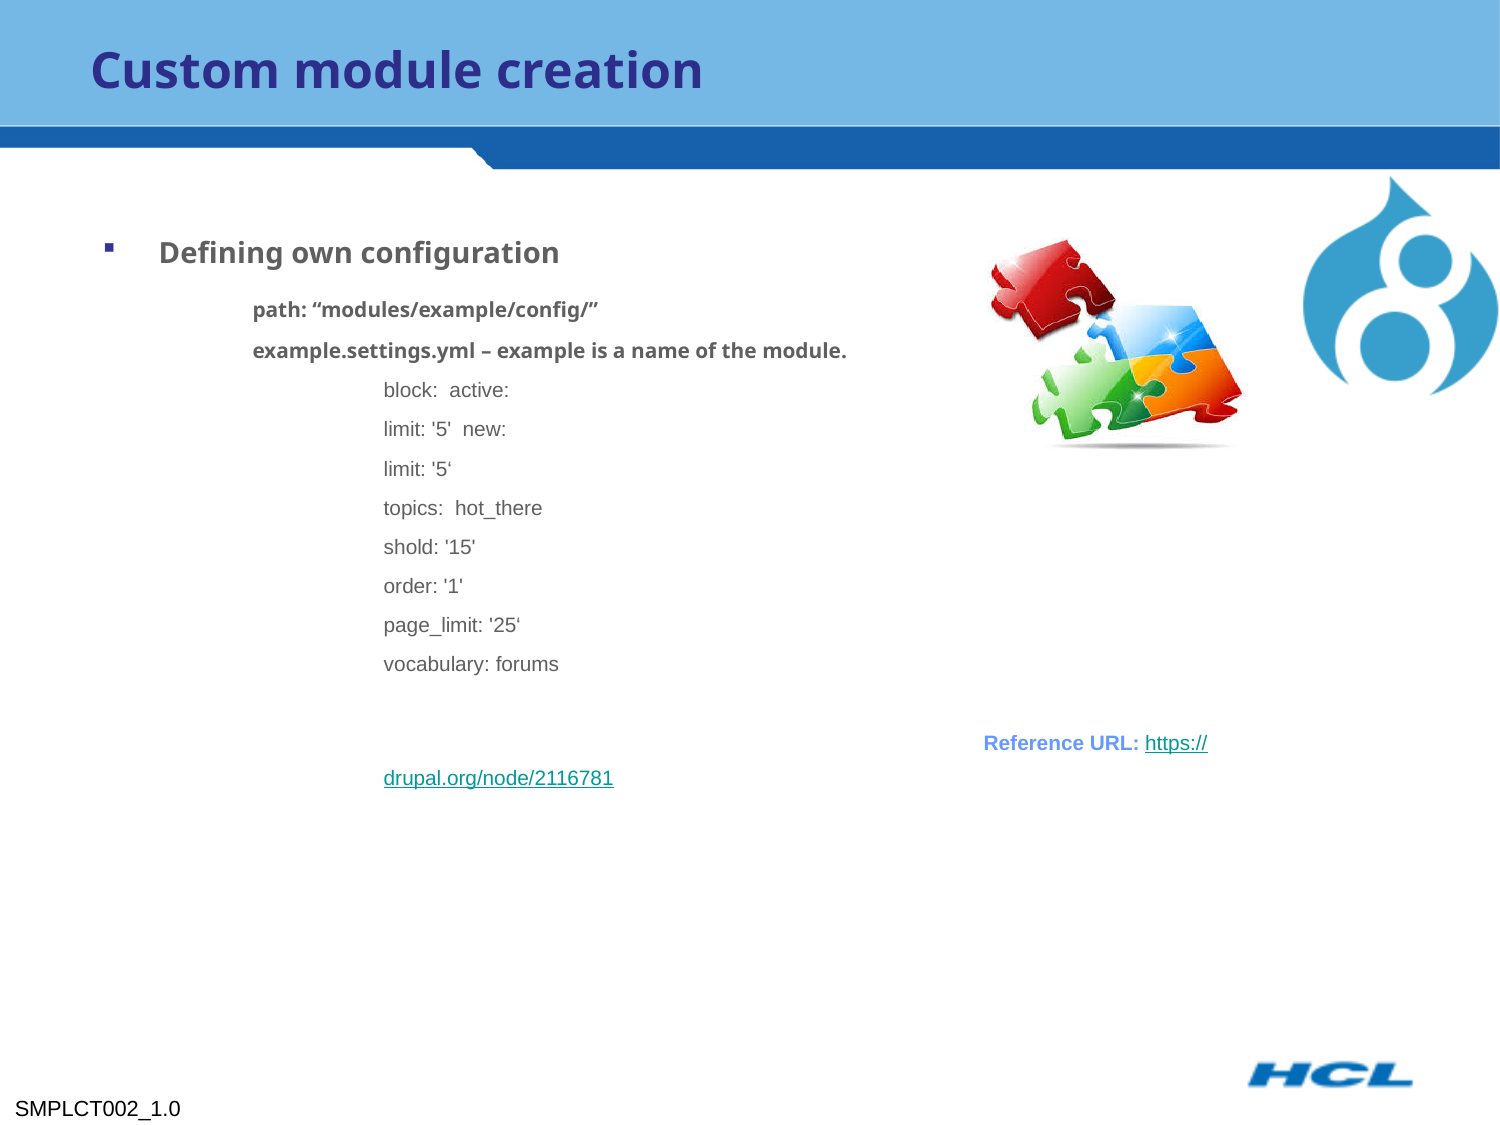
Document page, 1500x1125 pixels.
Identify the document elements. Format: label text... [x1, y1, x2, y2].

picture [0, 0, 1500, 401]
list Defining own configuration path: “modules/example/config/” example.settings.yml – example is a name of the module. block: active: limit: '5' new: limit: '5‘ topics: hot_there shold: '15' order: '1' page_limit: '25‘ vocabulary: forums Reference URL: https://drupal.org/node/2116781 [87, 212, 1438, 956]
title Custom module creation [74, 0, 1426, 138]
picture [987, 237, 1251, 452]
picture [1237, 1043, 1425, 1105]
